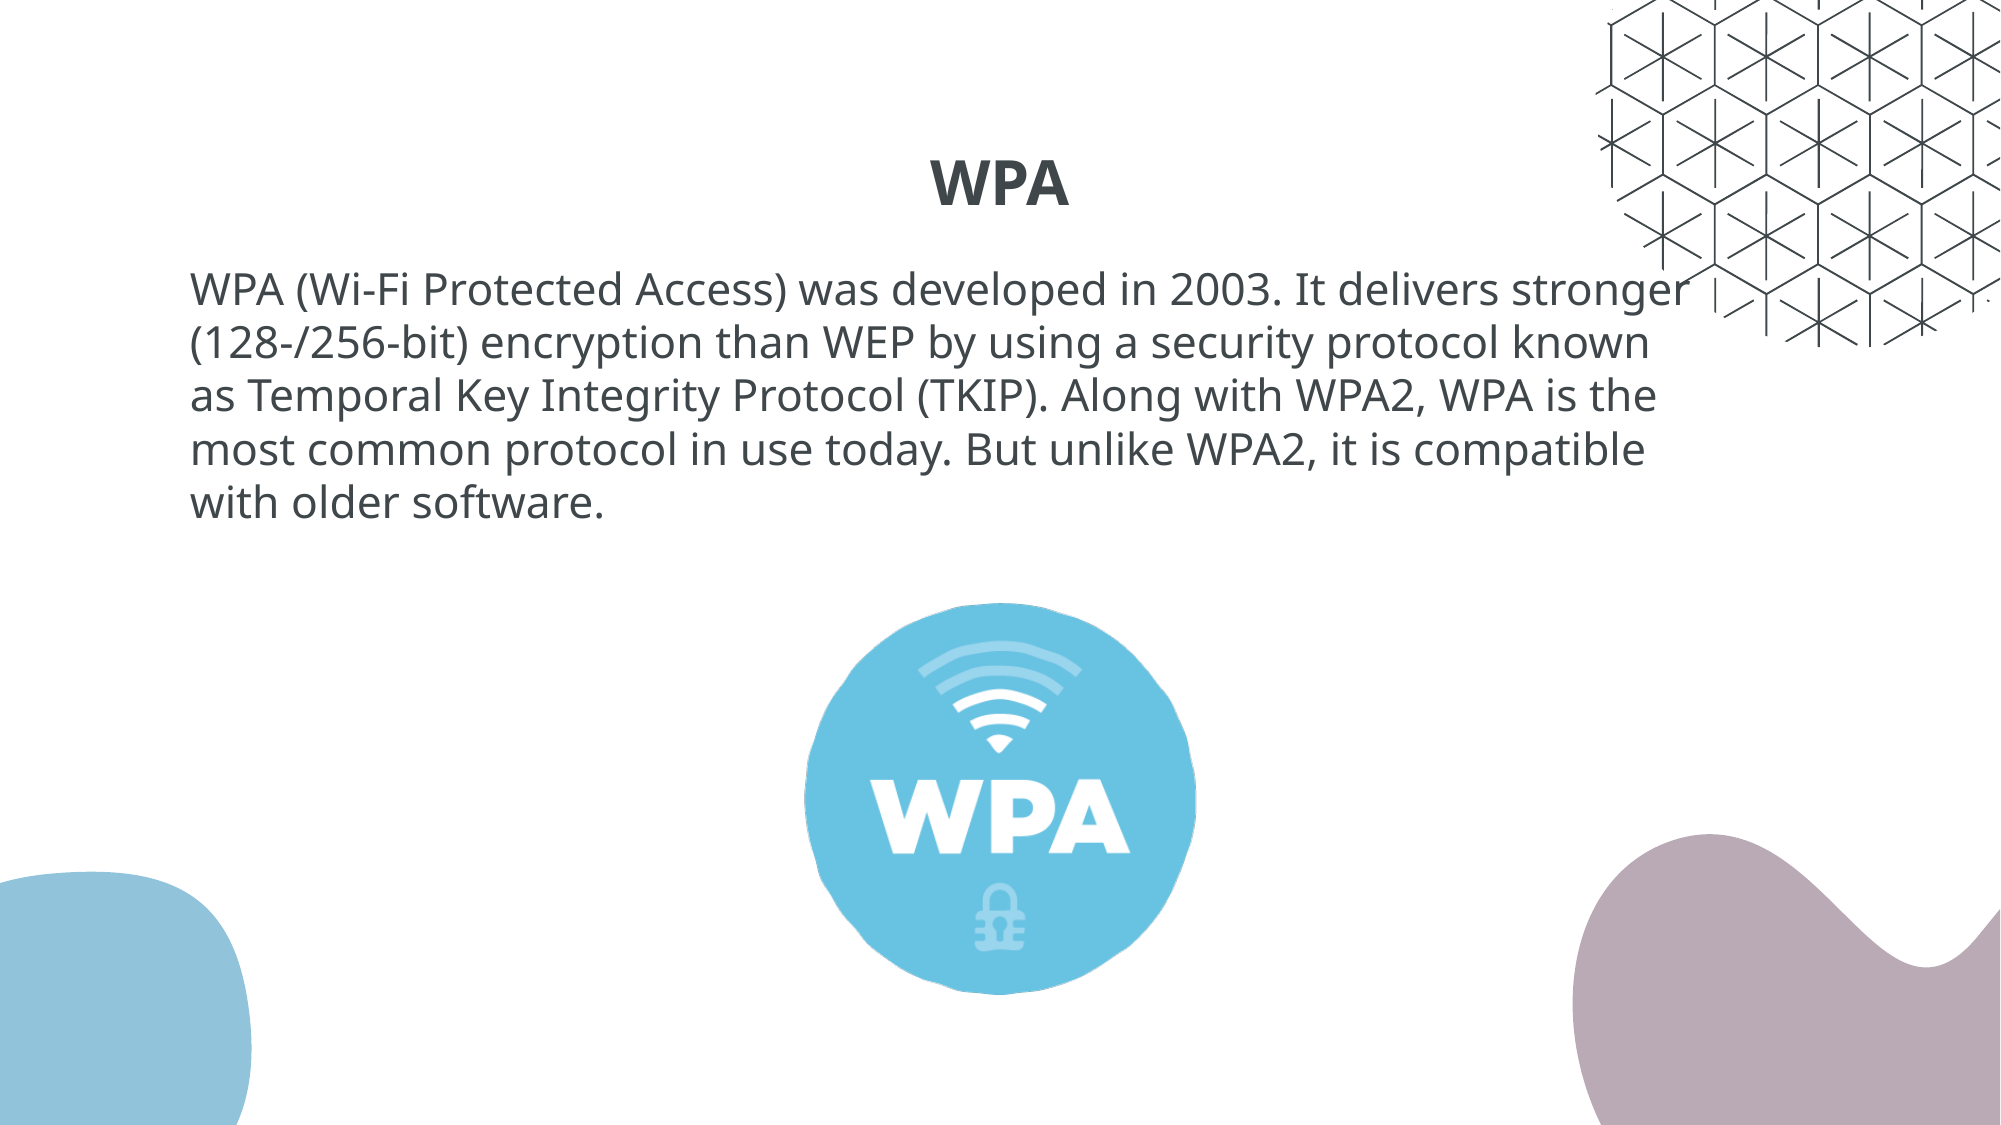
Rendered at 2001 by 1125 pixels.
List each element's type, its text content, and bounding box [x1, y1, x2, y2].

picture [234, 585, 1766, 1011]
subtitle WPA (Wi-Fi Protected Access) was developed in 2003. It delivers stronger (128-/256-bit) encryption than WEP by using a security protocol known as Temporal Key Integrity Protocol (TKIP). Along with WPA2, WPA is the most common protocol in use today. But unlike WPA2, it is compatible with older software. [156, 245, 1710, 999]
title WPA [156, 114, 1844, 233]
